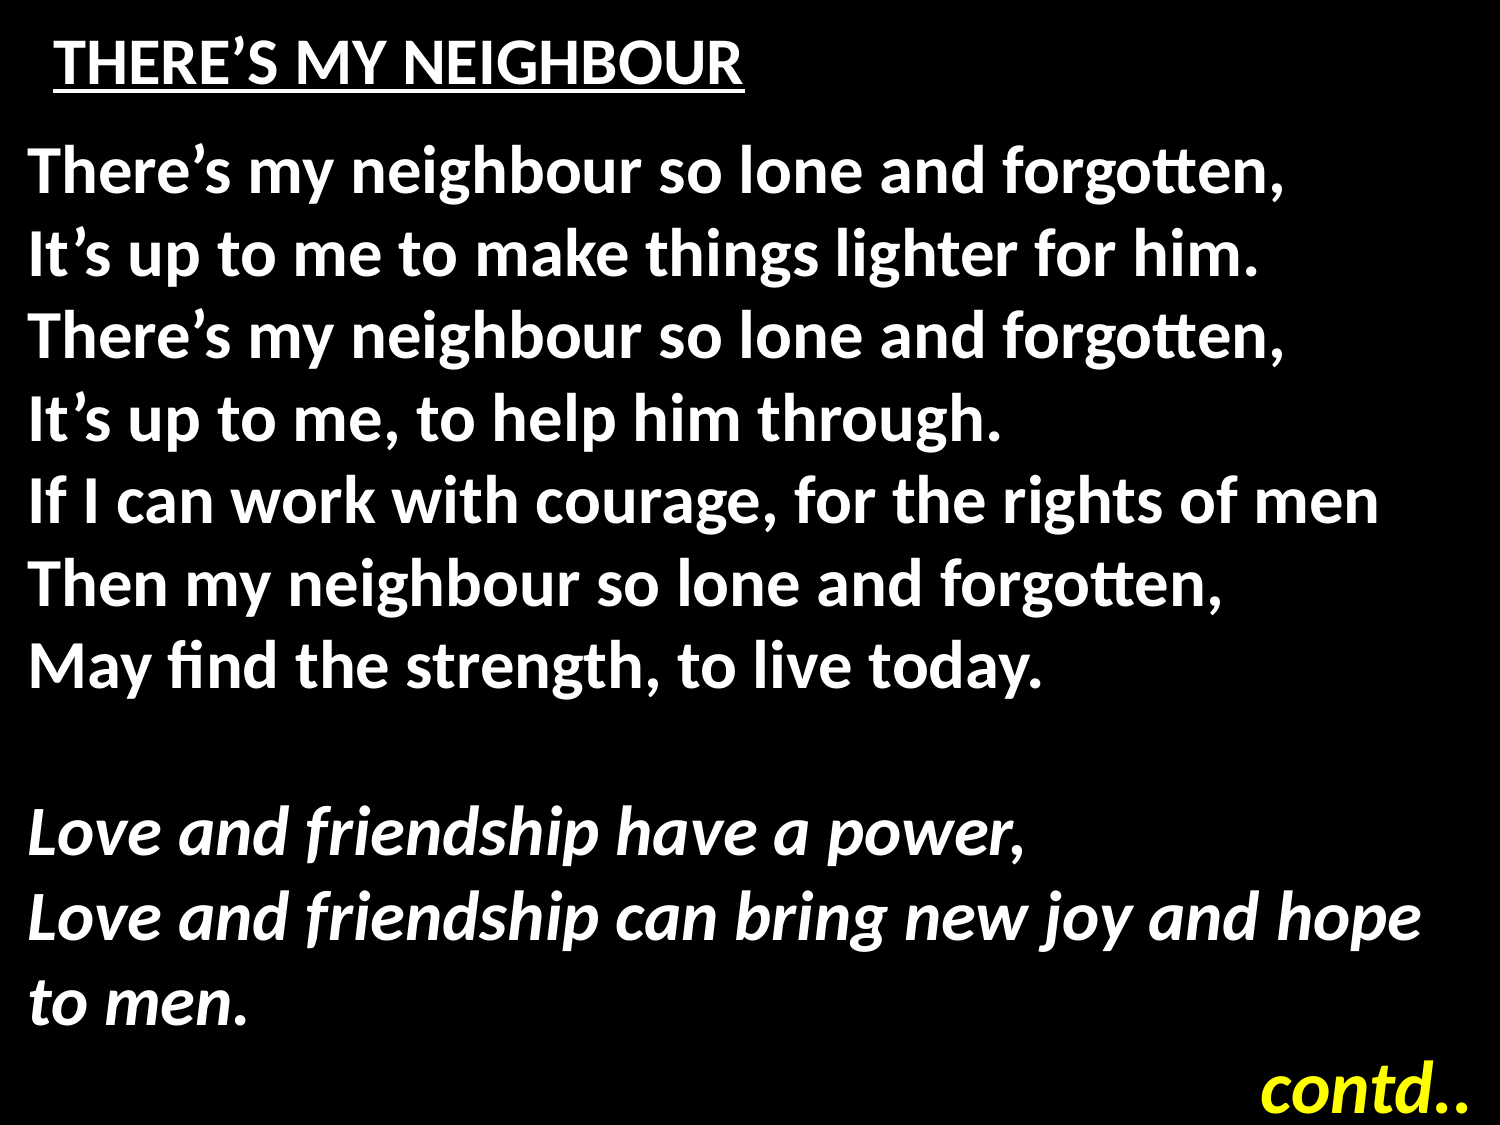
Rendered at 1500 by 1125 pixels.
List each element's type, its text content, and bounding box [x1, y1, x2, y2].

title THERE’S MY NEIGHBOUR [10, 0, 1490, 117]
text_box contd.. [1245, 1042, 1500, 1125]
list There’s my neighbour so lone and forgotten, It’s up to me to make things lighter for him. There’s my neighbour so lone and forgotten, It’s up to me, to help him through. If I can work with courage, for the rights of men Then my neighbour so lone and forgotten, May find the strength, to live today. Love and friendship have a power, Love and friendship can bring new joy and hope to men. [8, 125, 1489, 1116]
